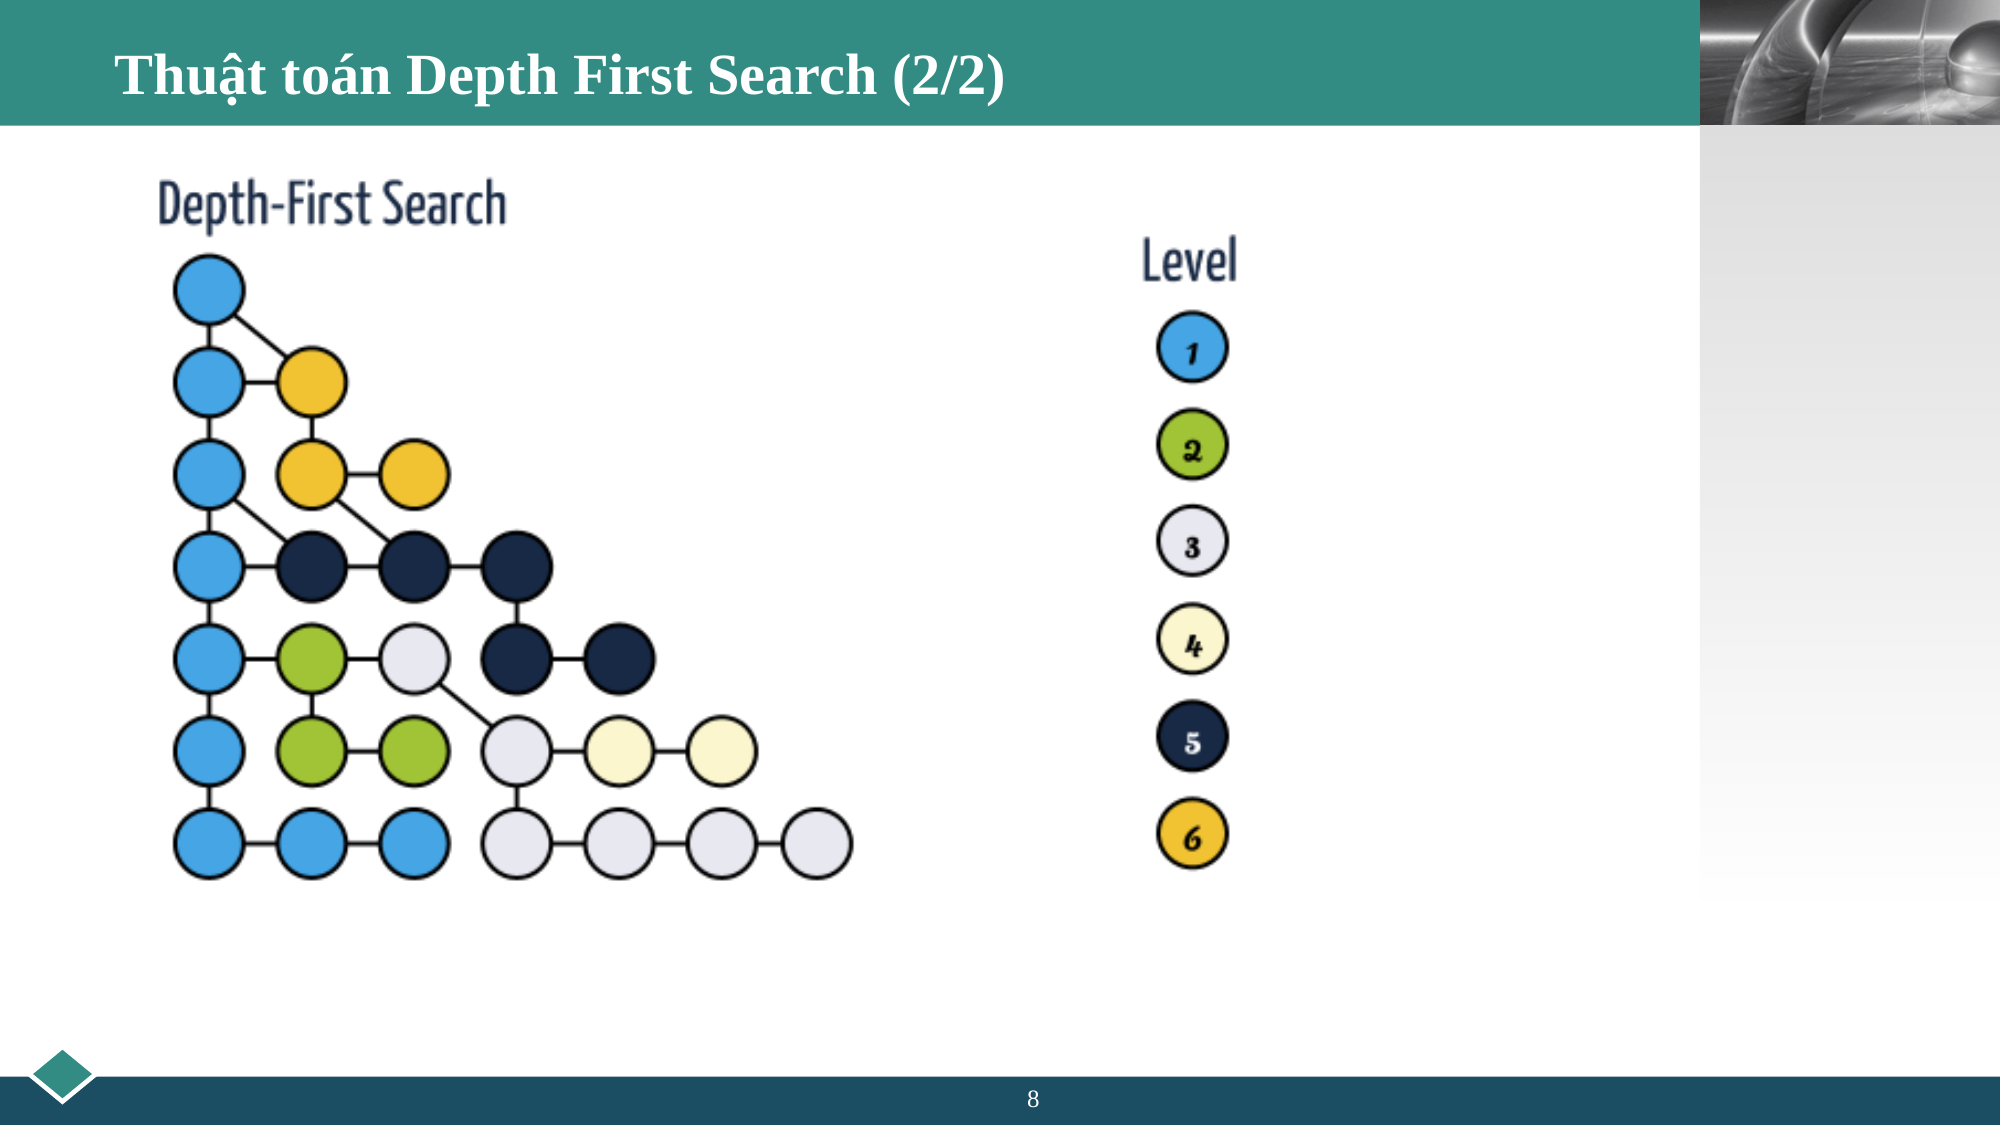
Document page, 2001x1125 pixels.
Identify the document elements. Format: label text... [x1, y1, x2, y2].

slide_number 8 [799, 1074, 1267, 1115]
title Thuật toán Depth First Search (2/2) [99, 24, 1901, 118]
picture [114, 149, 1486, 926]
picture [1700, 0, 2000, 125]
